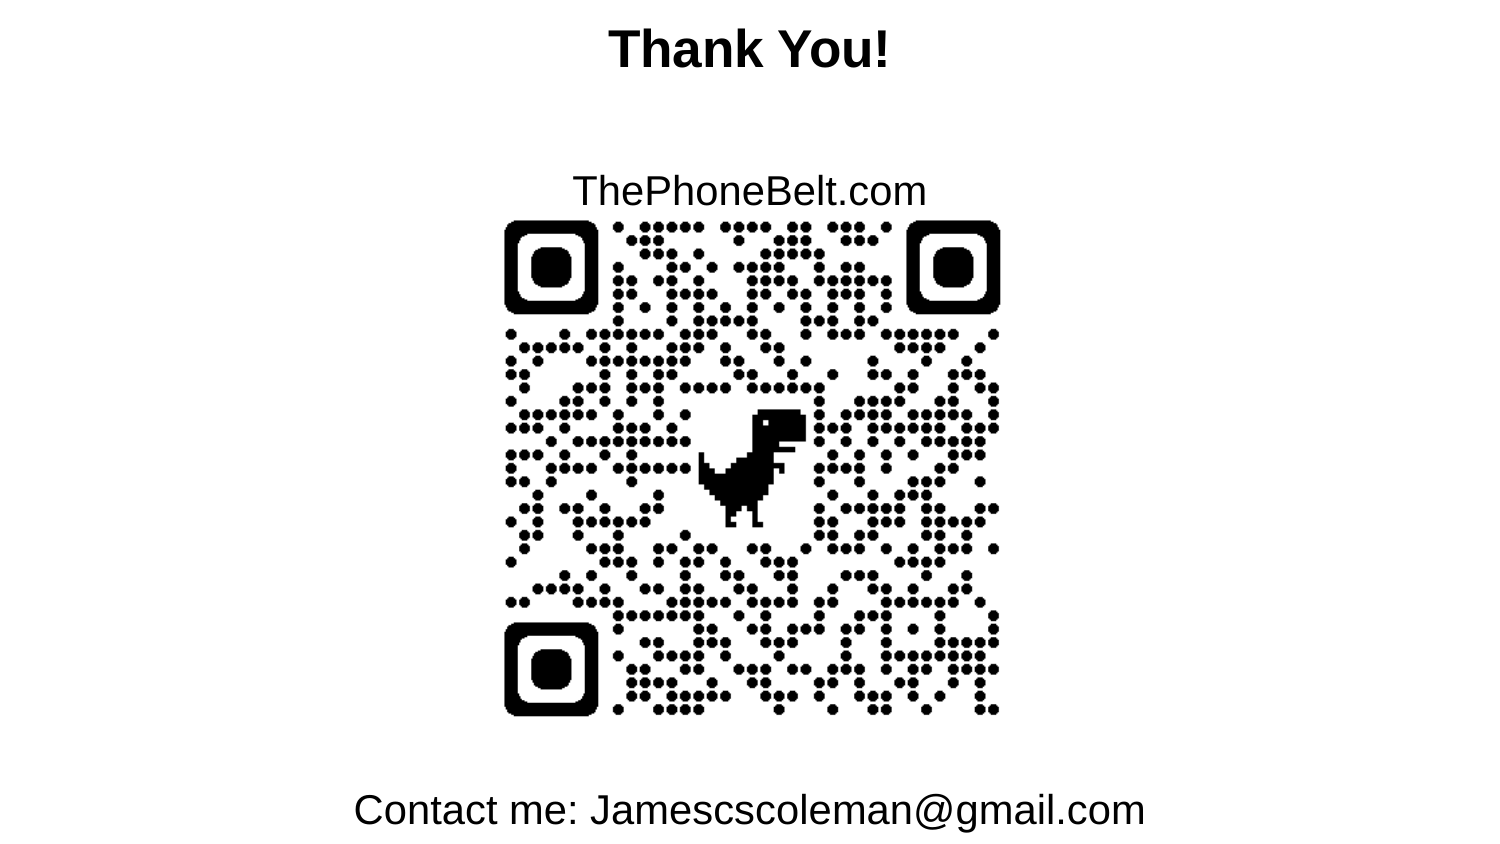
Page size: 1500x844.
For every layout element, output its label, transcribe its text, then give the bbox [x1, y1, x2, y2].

list Contact me: Jamescscoleman@gmail.com [311, 760, 1189, 836]
picture [492, 208, 1008, 732]
list ThePhoneBelt.com [400, 141, 1100, 210]
title Thank You! [51, 0, 1449, 94]
